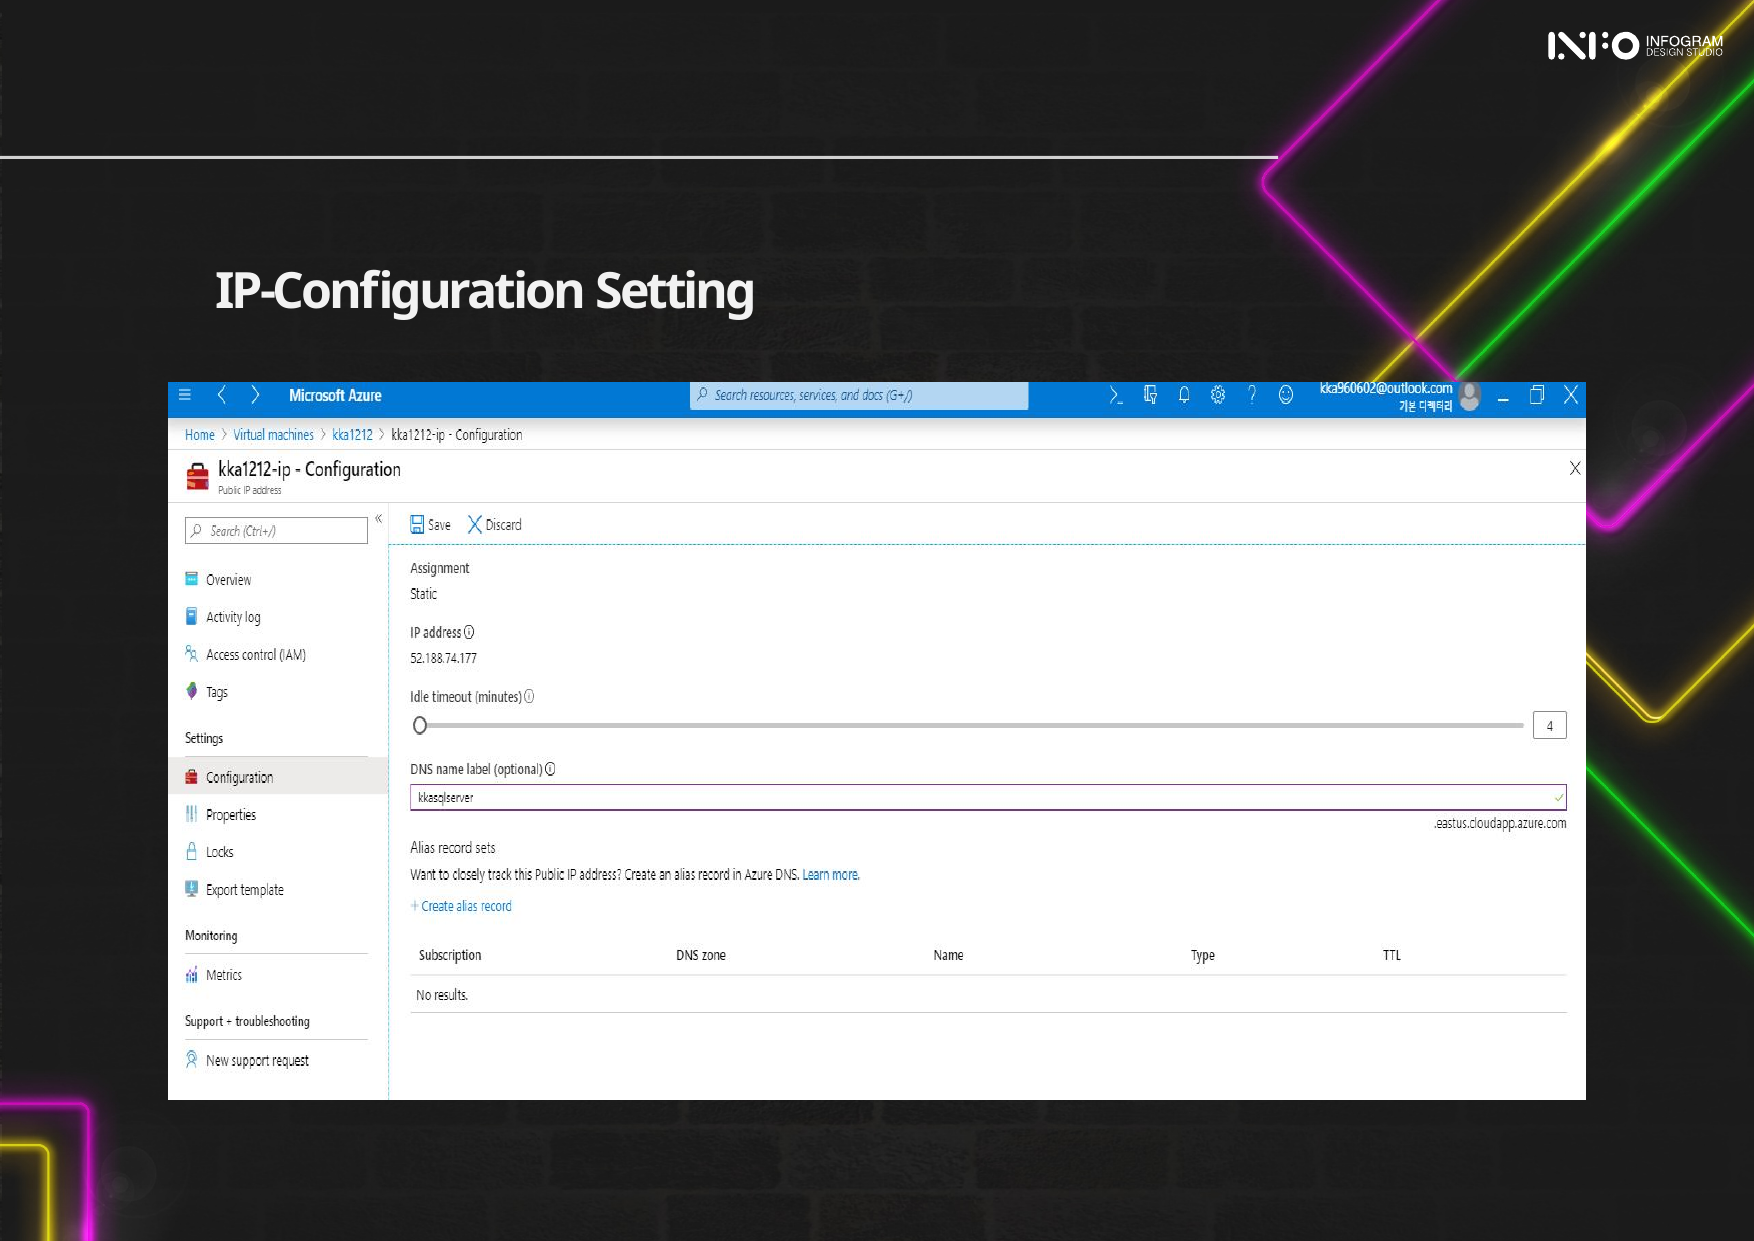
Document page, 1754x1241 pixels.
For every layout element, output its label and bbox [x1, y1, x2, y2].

text_box [135, 193, 759, 383]
text_box [1548, 31, 1723, 60]
picture [0, 0, 1754, 1241]
